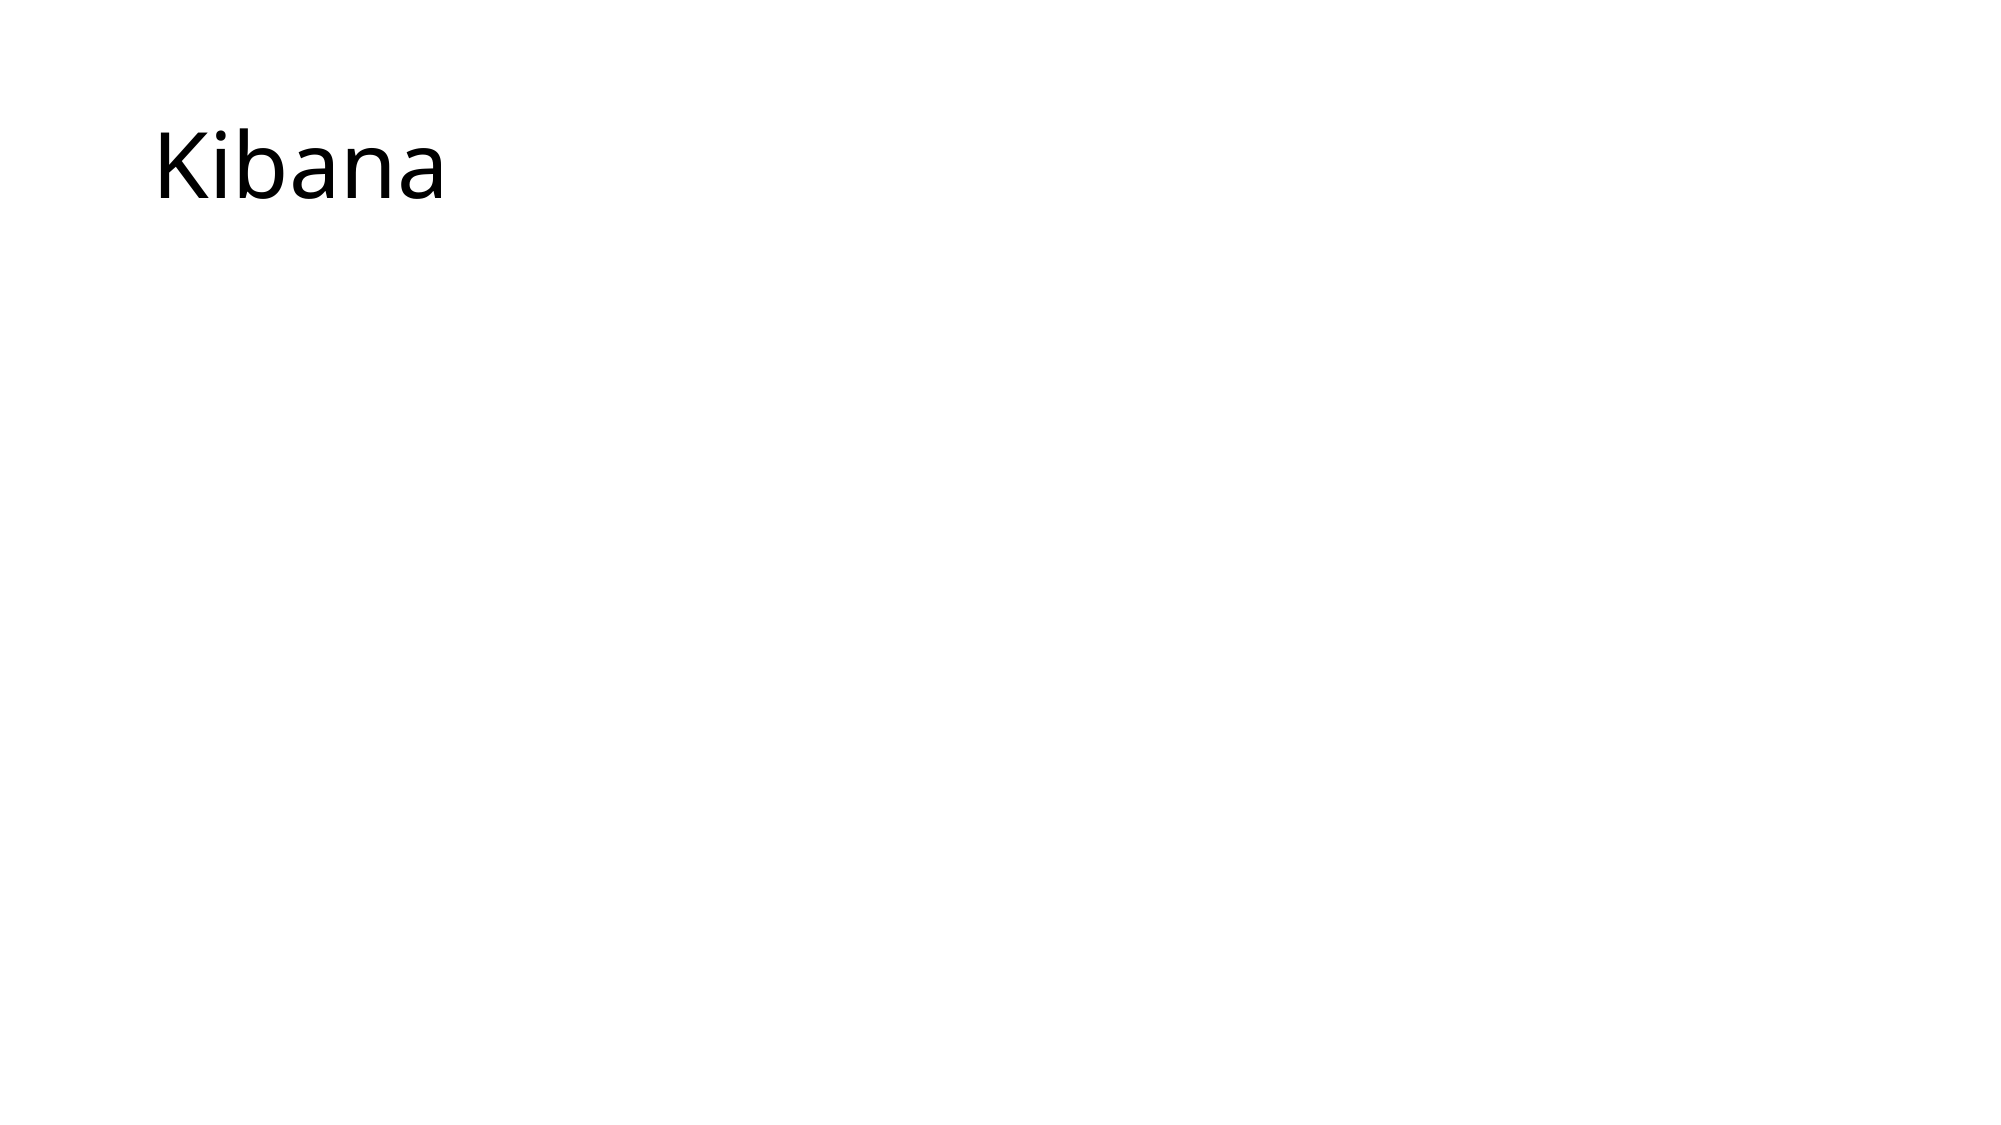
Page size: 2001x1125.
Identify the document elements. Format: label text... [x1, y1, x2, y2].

title Kibana [137, 59, 1863, 278]
